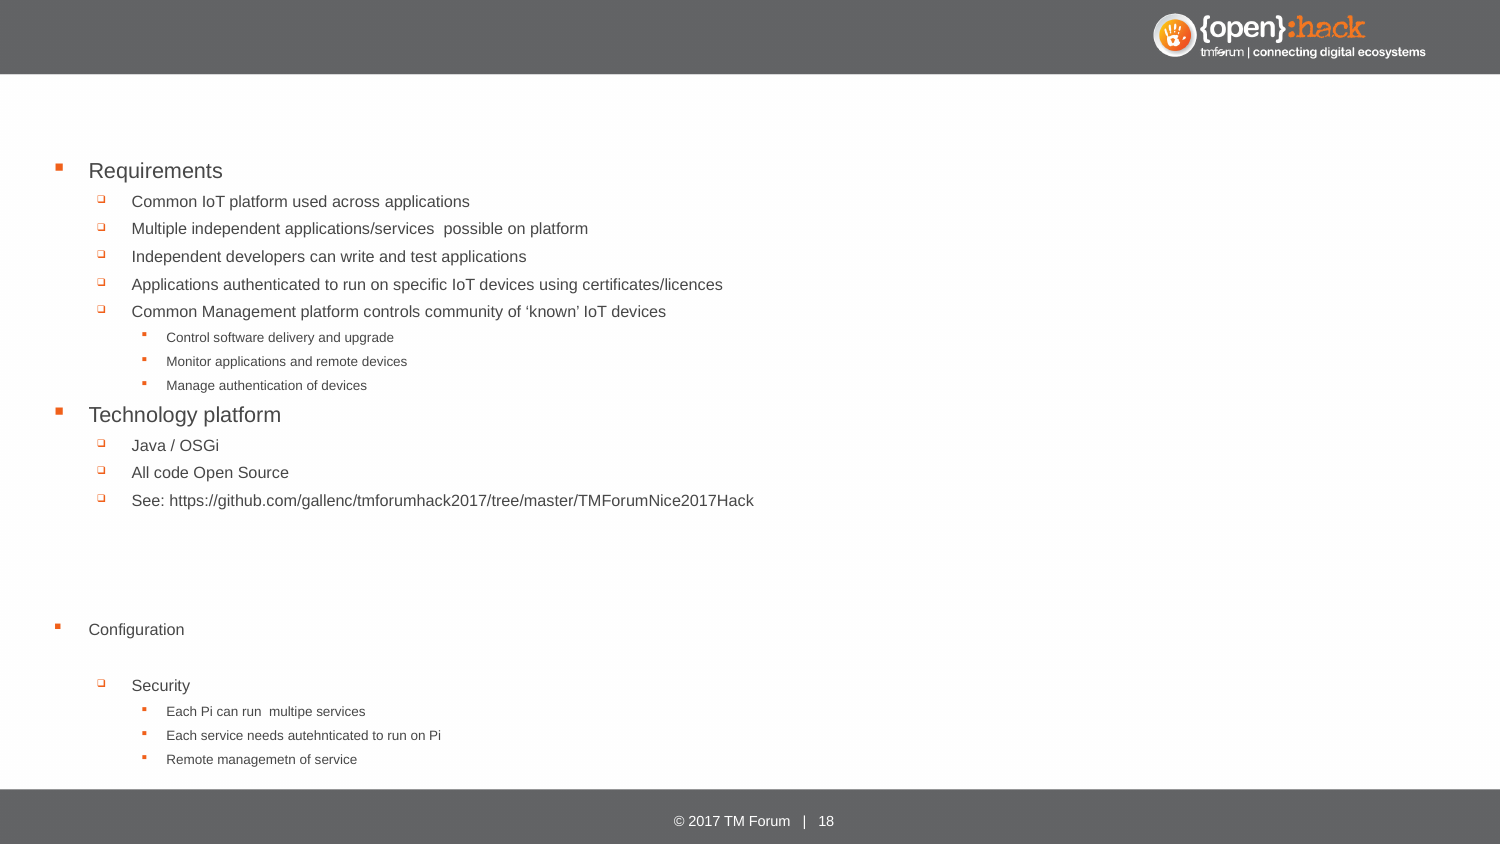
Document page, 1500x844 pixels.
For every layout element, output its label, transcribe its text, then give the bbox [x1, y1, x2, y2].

list Requirements Common IoT platform used across applications Multiple independent applications/services possible on platform Independent developers can write and test applications Applications authenticated to run on specific IoT devices using certificates/licences Common Management platform controls community of ‘known’ IoT devices Control software delivery and upgrade Monitor applications and remote devices Manage authentication of devices Technology platform Java / OSGi All code Open Source See: https://github.com/gallenc/tmforumhack2017/tree/master/TMForumNice2017Hack Configuration Security Each Pi can run multipe services Each service needs autehnticated to run on Pi Remote managemetn of service [38, 150, 1444, 780]
picture [0, 0, 1500, 844]
